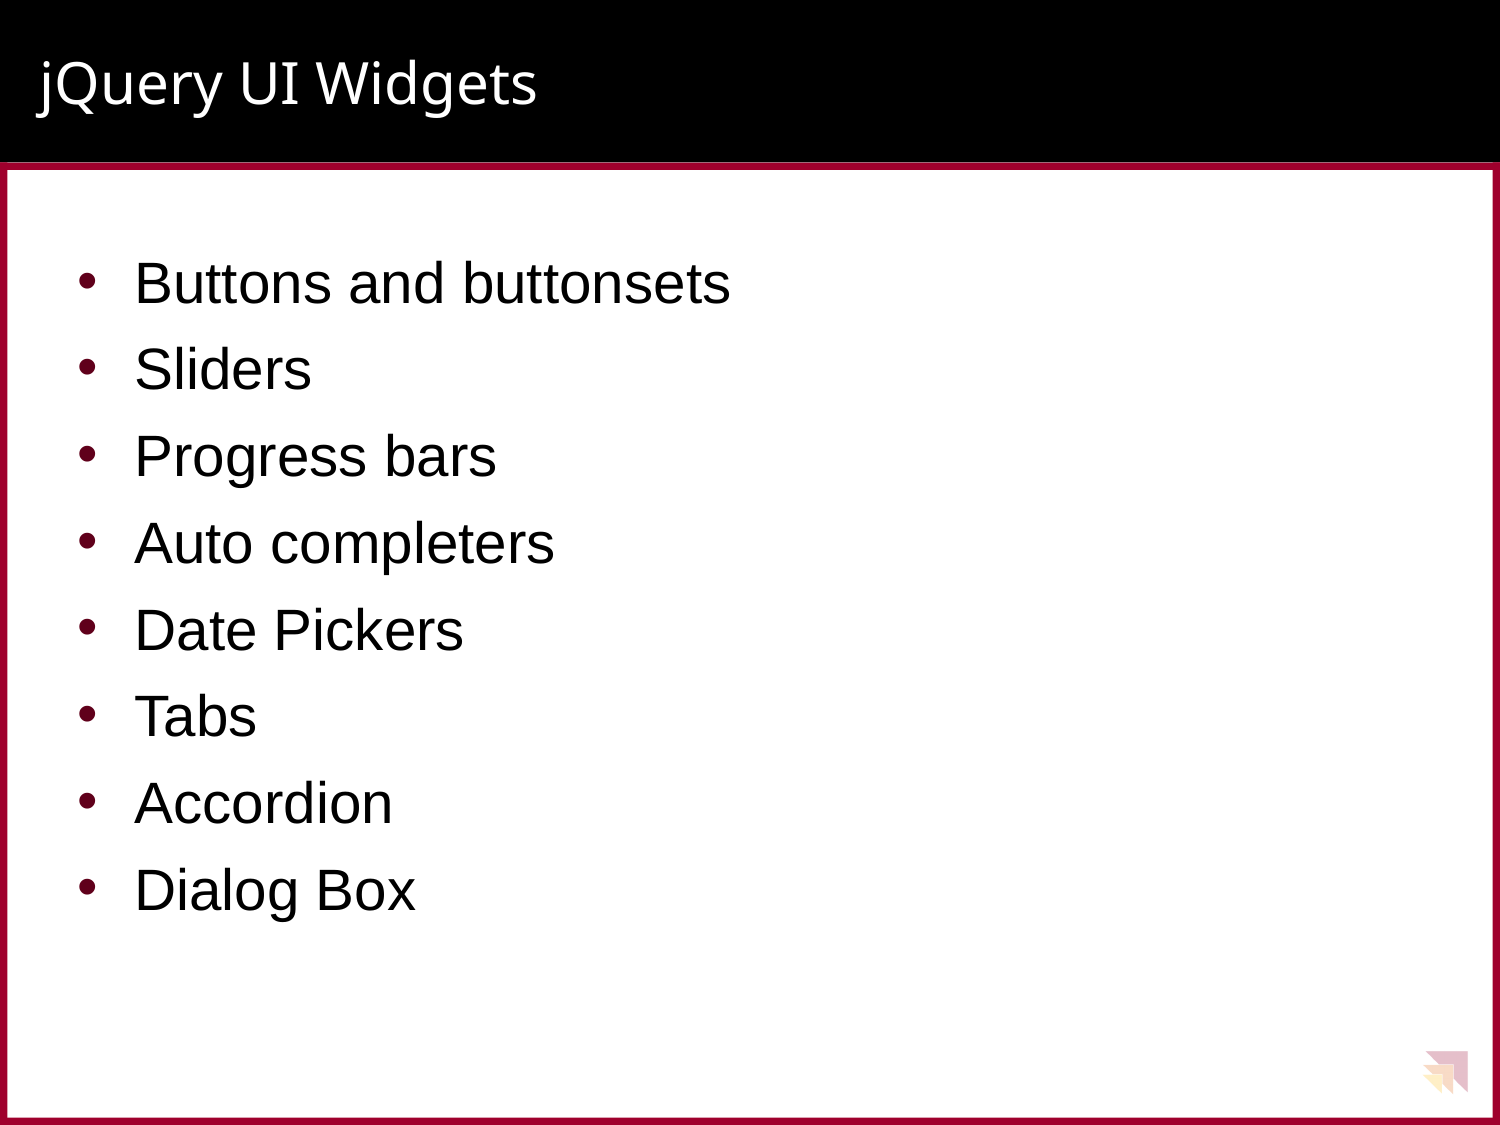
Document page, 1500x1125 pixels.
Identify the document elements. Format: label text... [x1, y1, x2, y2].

title jQuery UI Widgets [24, 12, 1438, 150]
list Buttons and buttonsets Sliders Progress bars Auto completers Date Pickers Tabs Accordion Dialog Box [62, 237, 1438, 1088]
